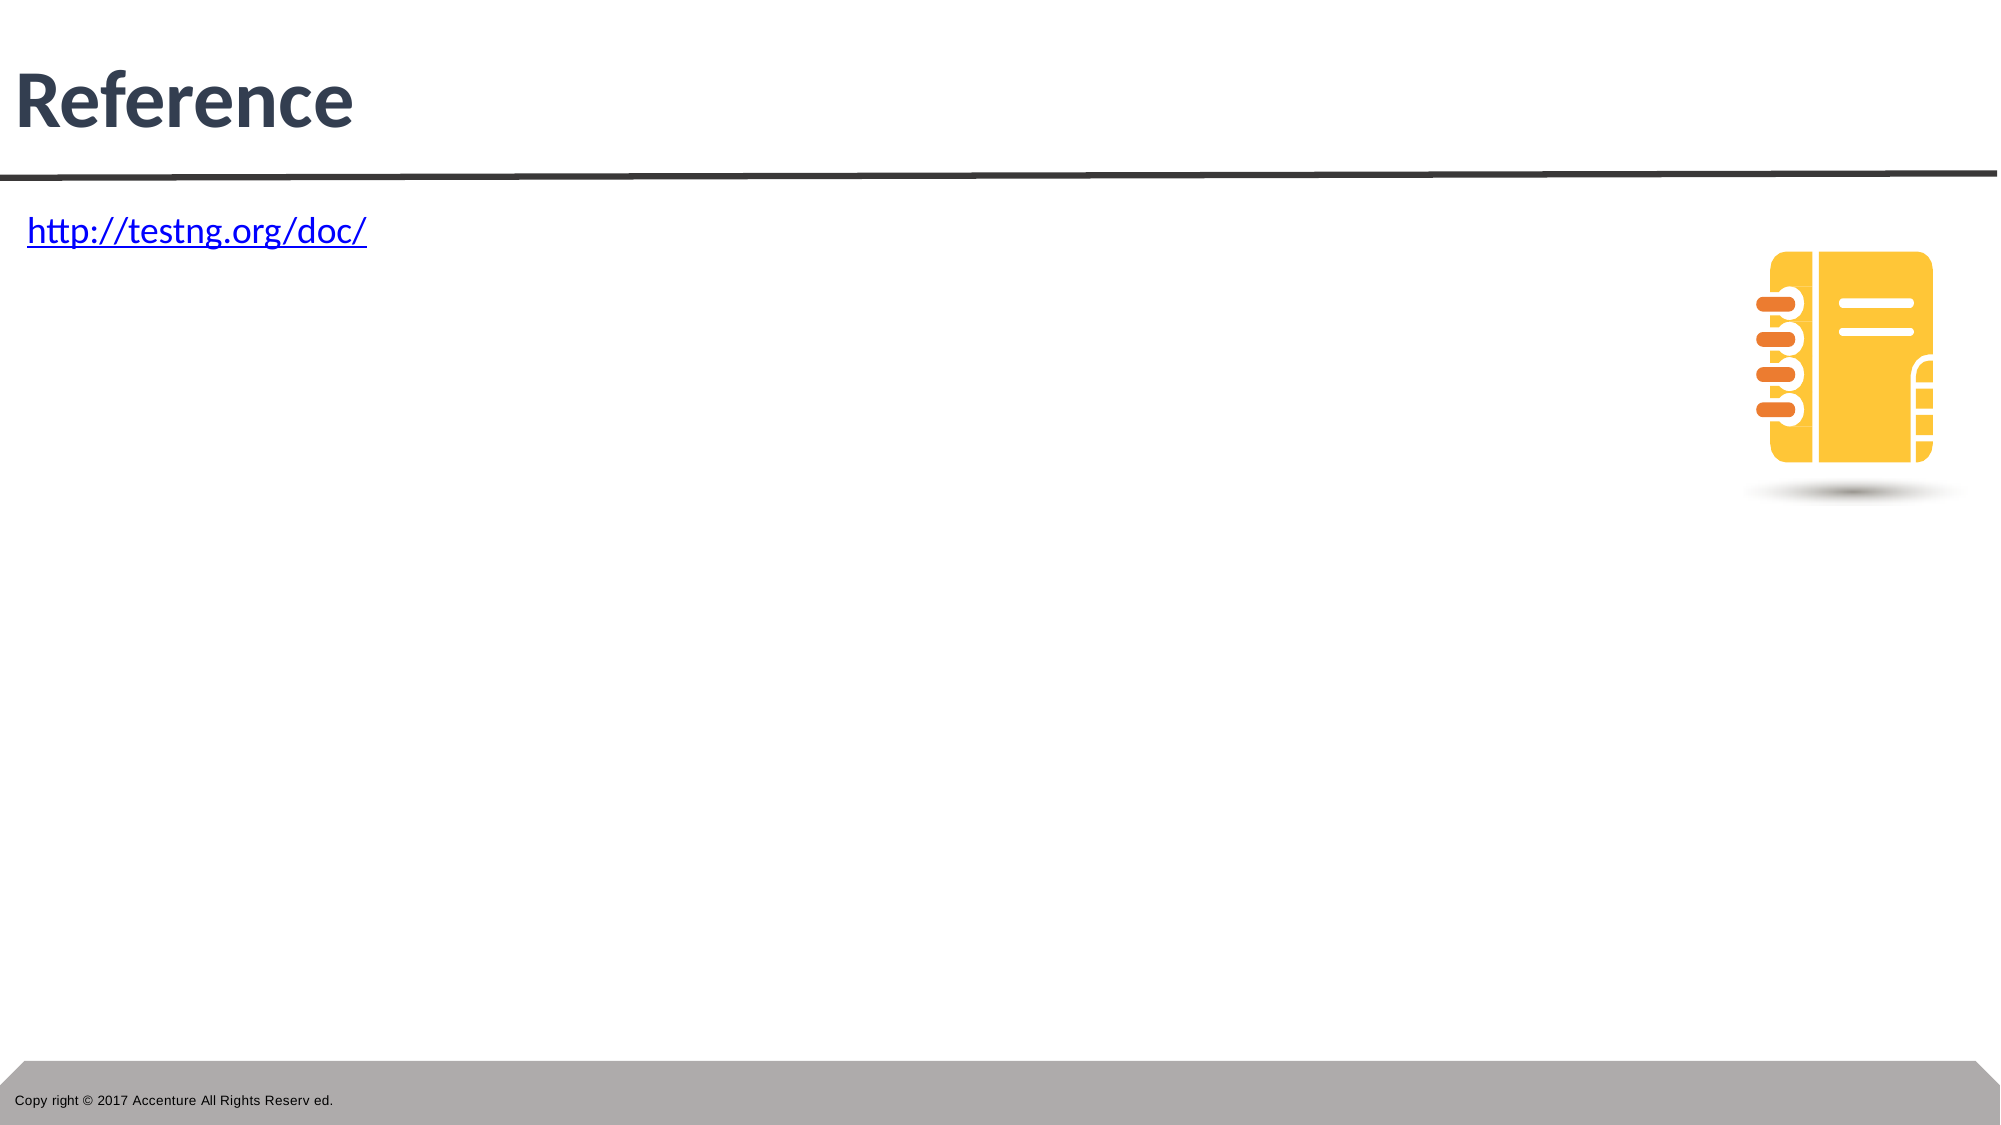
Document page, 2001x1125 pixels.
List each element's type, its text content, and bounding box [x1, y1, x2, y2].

text_box [1818, 251, 1933, 463]
text_box [1838, 328, 1914, 336]
text_box [1838, 298, 1914, 308]
text_box [0, 1060, 2000, 1125]
text_box [1770, 251, 1813, 463]
text_box [1756, 402, 1796, 418]
footer Copy right © 2017 Accenture All Rights Reserv ed. [12, 1090, 338, 1125]
text_box Reference [12, 42, 363, 144]
text_box [1756, 367, 1796, 382]
text_box http://testng.org/doc/ [24, 203, 373, 251]
text_box [1743, 477, 1968, 506]
text_box [1756, 332, 1796, 347]
text_box [1756, 296, 1796, 312]
